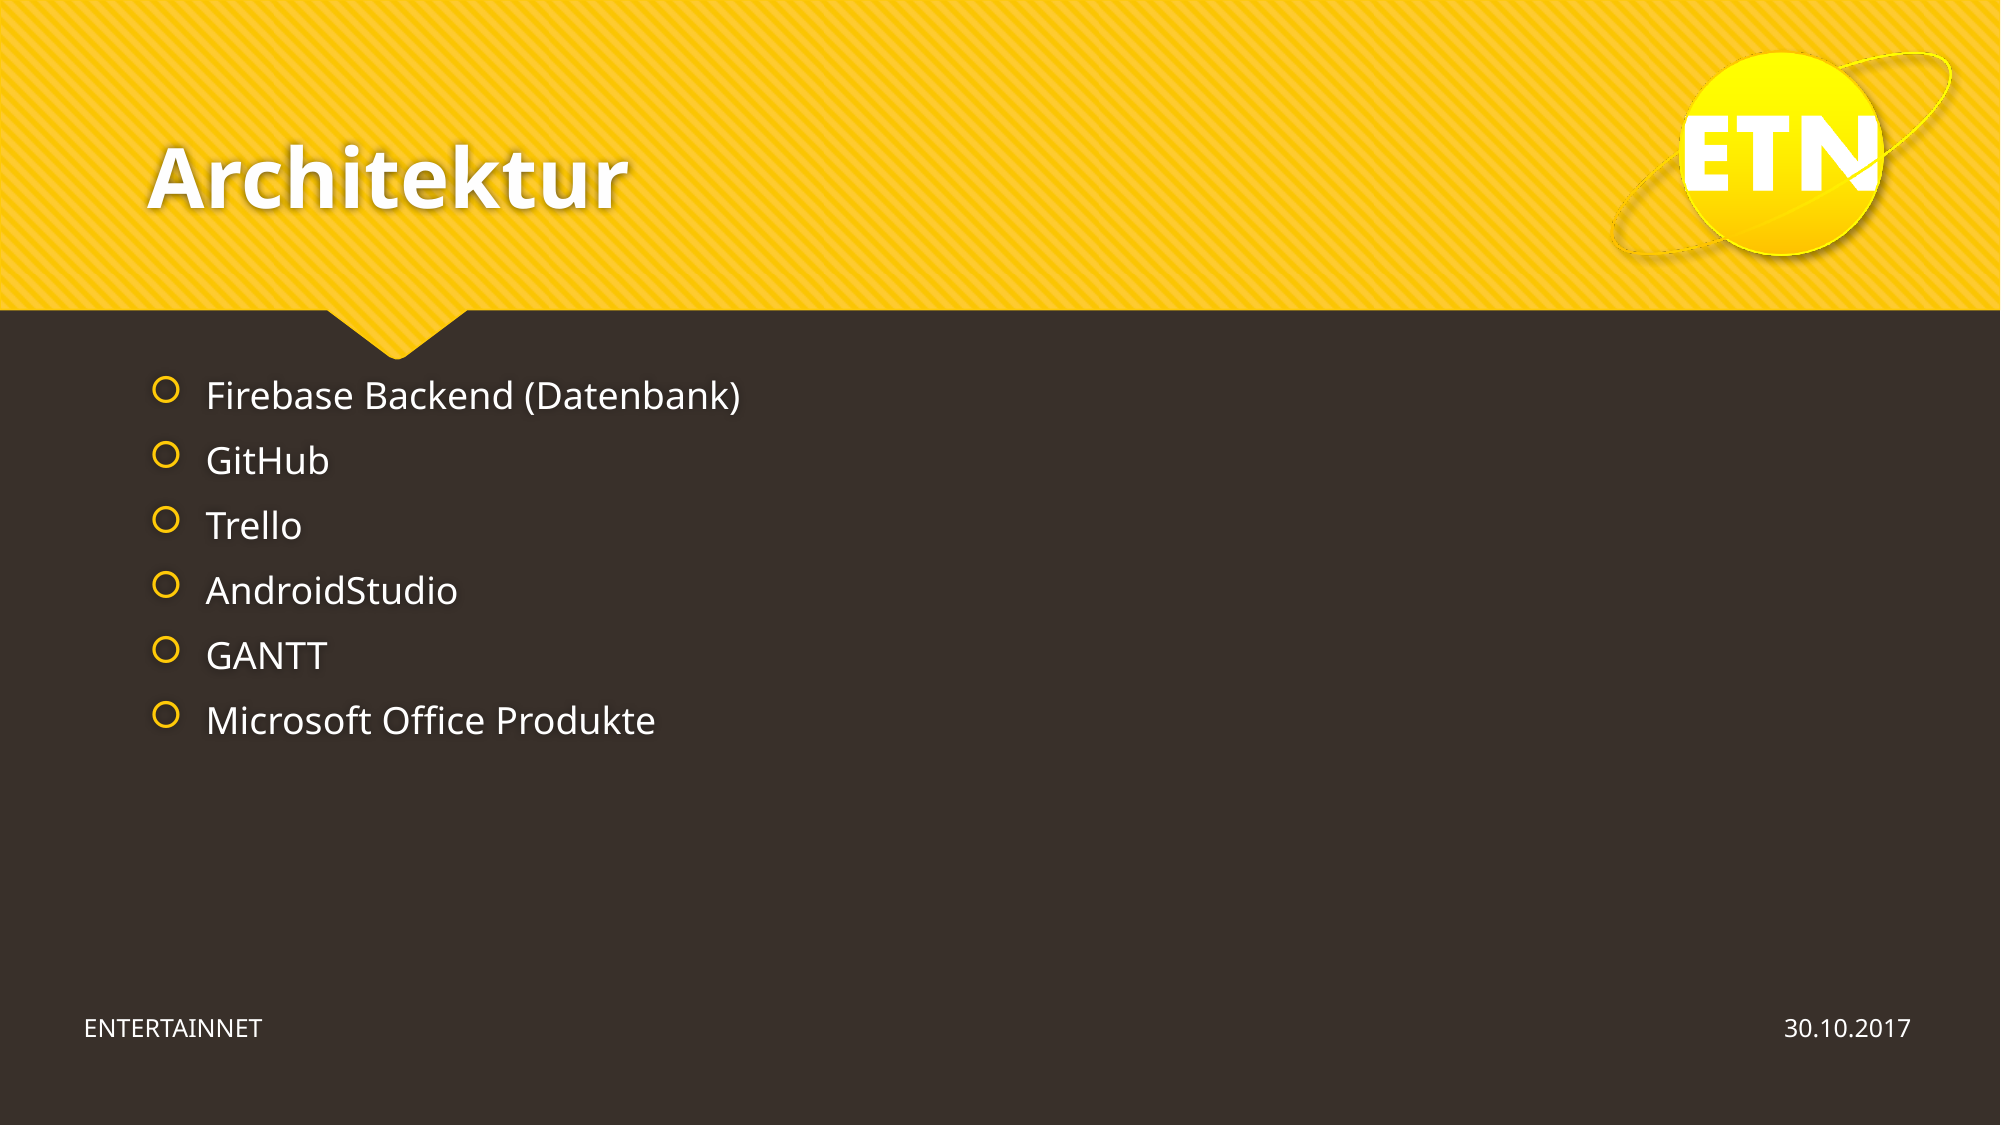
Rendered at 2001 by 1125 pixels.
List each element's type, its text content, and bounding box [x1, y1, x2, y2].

list Firebase Backend (Datenbank) GitHub Trello AndroidStudio GANTT Microsoft Office Produkte [134, 364, 1866, 962]
title Architektur [132, 73, 1868, 233]
picture [1610, 50, 1952, 256]
